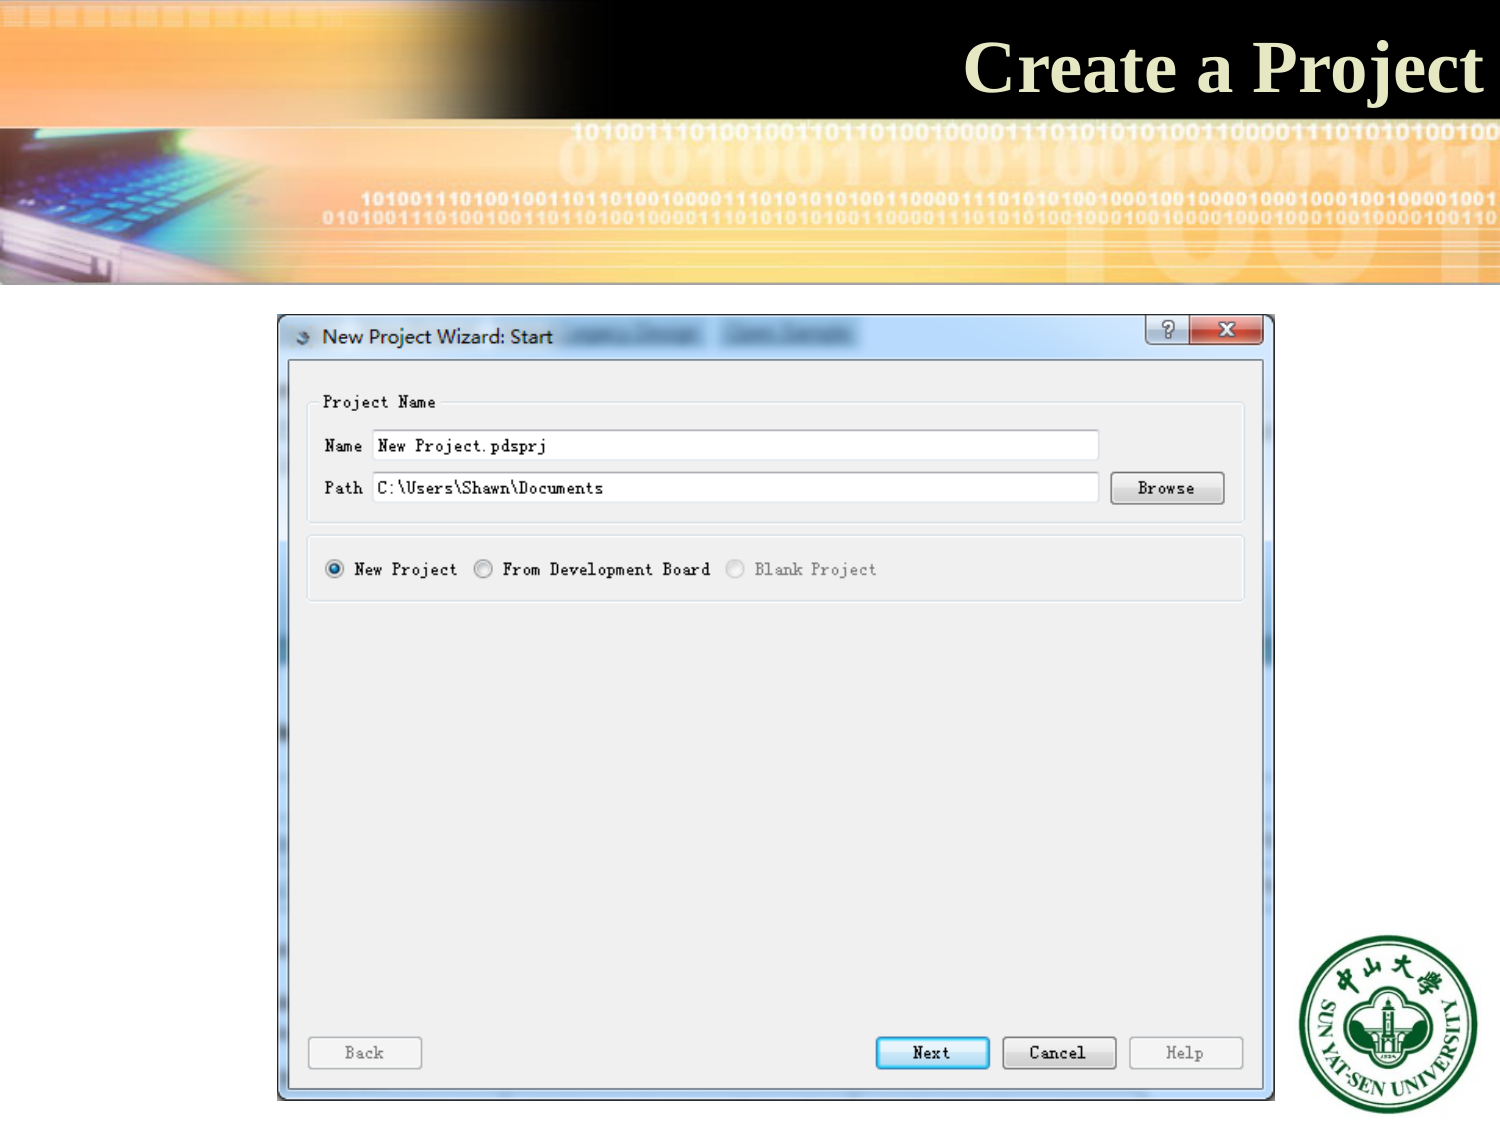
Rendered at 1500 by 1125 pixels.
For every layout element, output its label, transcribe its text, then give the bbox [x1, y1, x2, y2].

title Create a Project [212, 0, 1500, 126]
picture [0, 0, 1500, 285]
picture [277, 314, 1275, 1101]
picture [1293, 930, 1489, 1118]
